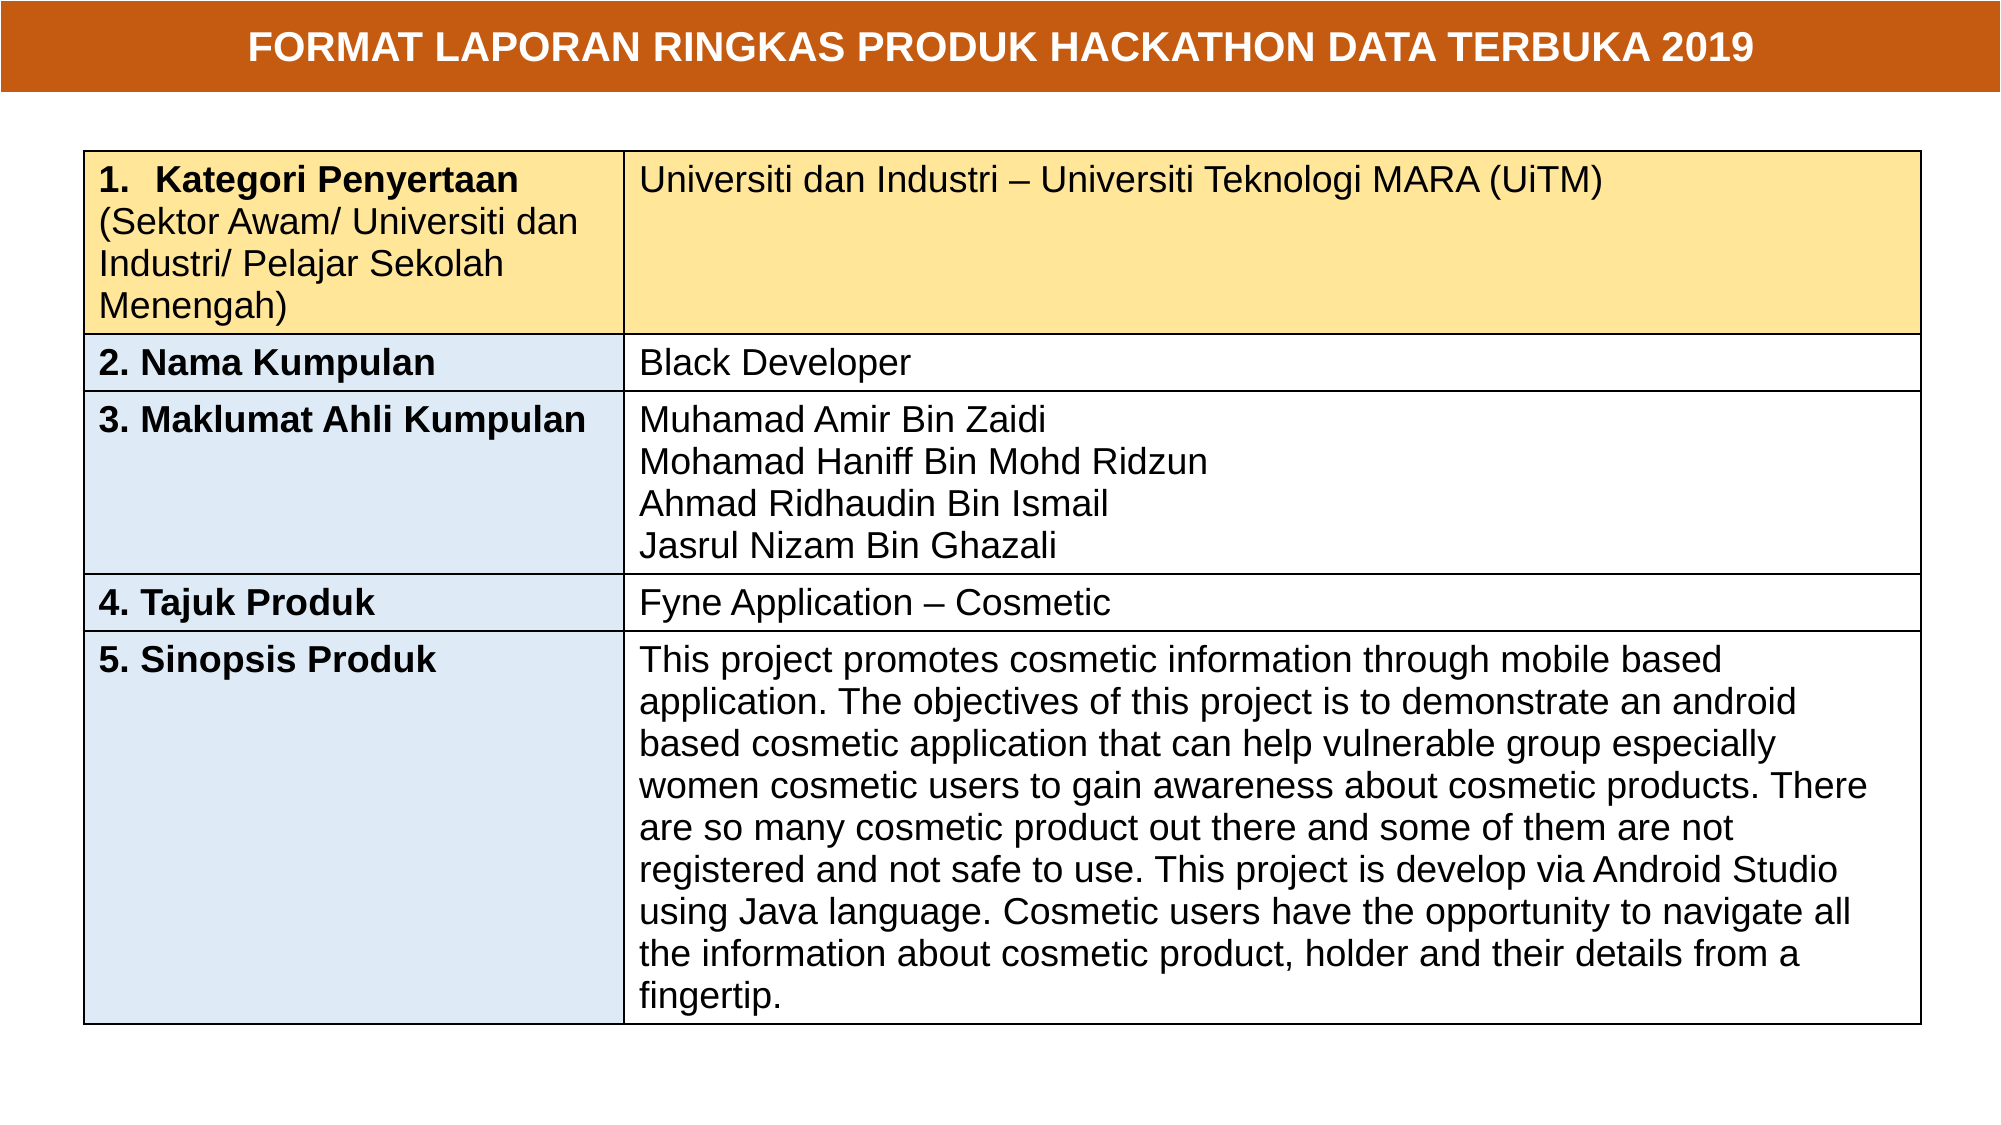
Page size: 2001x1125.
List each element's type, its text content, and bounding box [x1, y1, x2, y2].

table_cell Black Developer [625, 335, 1920, 390]
table_cell 5. Sinopsis Produk [85, 632, 623, 1023]
table_cell 4. Tajuk Produk [85, 575, 623, 630]
table_header FORMAT LAPORAN RINGKAS PRODUK HACKATHON DATA TERBUKA 2019 [1, 1, 2000, 92]
table_header Kategori Penyertaan (Sektor Awam/ Universiti dan Industri/ Pelajar Sekolah Menengah) [85, 152, 623, 333]
table_cell 2. Nama Kumpulan [85, 335, 623, 390]
table_header Universiti dan Industri – Universiti Teknologi MARA (UiTM) [625, 152, 1920, 333]
table_cell This project promotes cosmetic information through mobile based application. The objectives of this project is to demonstrate an android based cosmetic application that can help vulnerable group especially women cosmetic users to gain awareness about cosmetic products. There are so many cosmetic product out there and some of them are not registered and not safe to use. This project is develop via Android Studio using Java language. Cosmetic users have the opportunity to navigate all the information about cosmetic product, holder and their details from a fingertip. [625, 632, 1920, 1023]
table_cell Fyne Application – Cosmetic [625, 575, 1920, 630]
table_cell 3. Maklumat Ahli Kumpulan [85, 392, 623, 573]
table_cell Muhamad Amir Bin Zaidi Mohamad Haniff Bin Mohd Ridzun Ahmad Ridhaudin Bin Ismail Jasrul Nizam Bin Ghazali [625, 392, 1920, 573]
